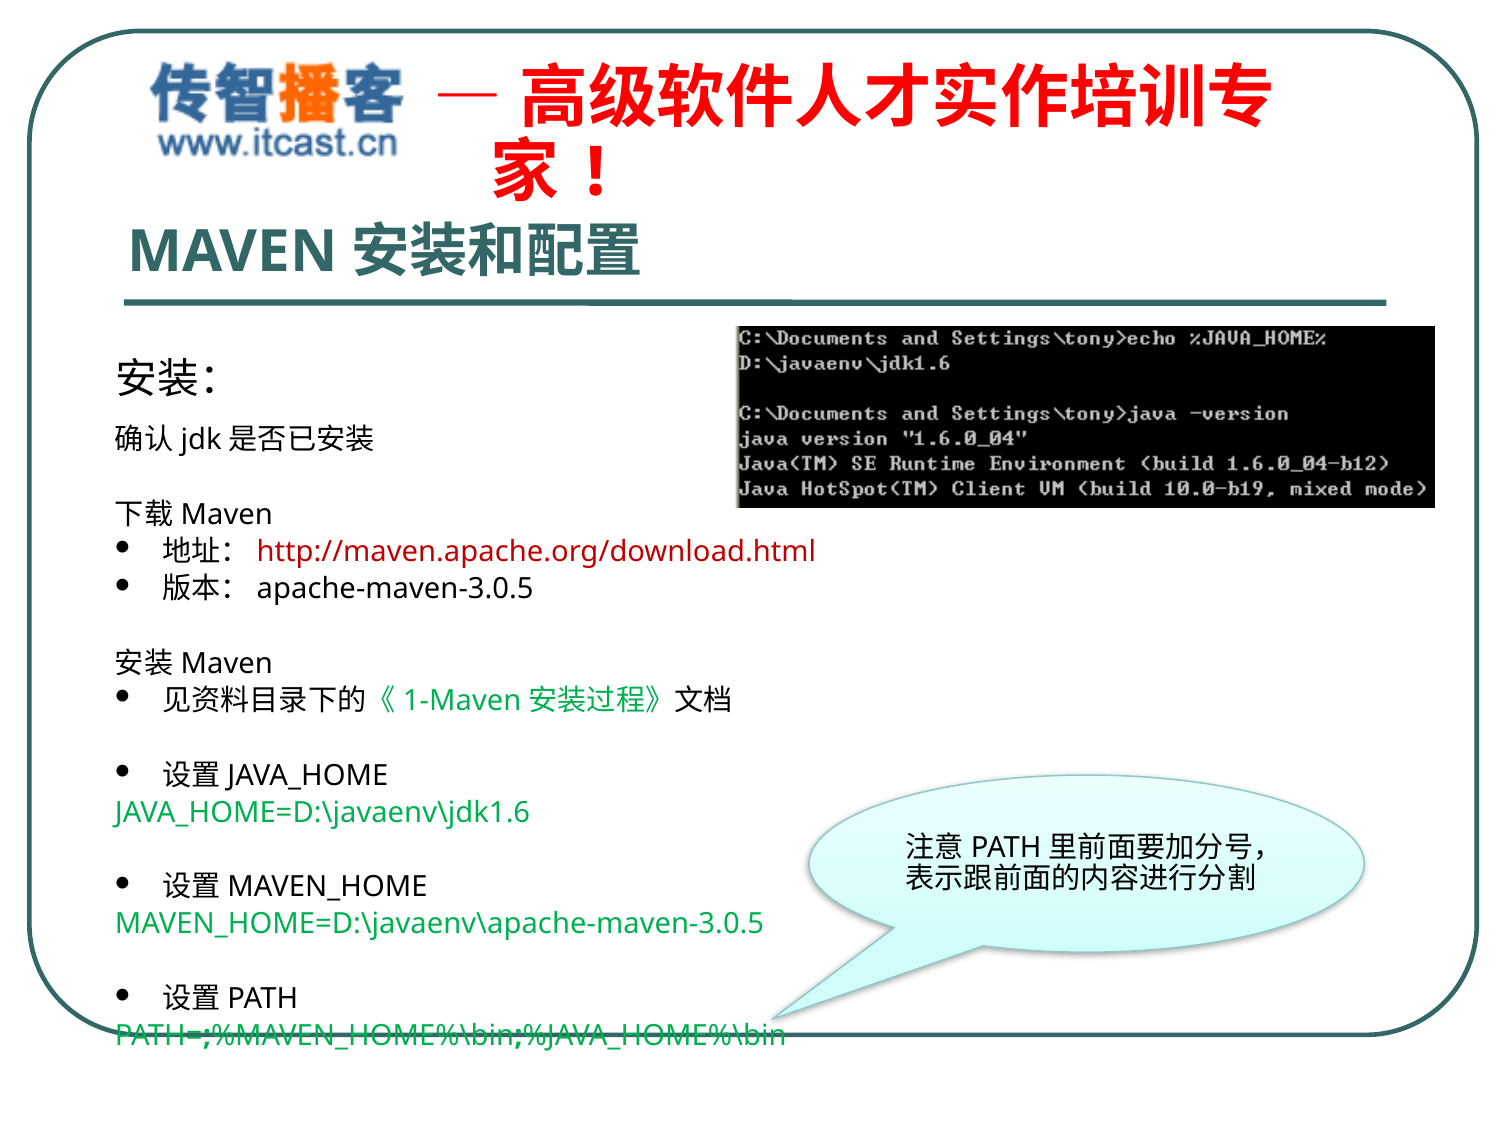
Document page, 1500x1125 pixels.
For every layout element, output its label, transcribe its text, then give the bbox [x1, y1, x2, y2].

text_box 注意PATH里前面要加分号，表示跟前面的内容进行分割 [771, 774, 1365, 1020]
text_box 安装： [101, 349, 257, 410]
text_box 确认jdk是否已安装 下载Maven 地址：http://maven.apache.org/download.html 版本：apache-maven-3.0.5 安装Maven 见资料目录下的《1-Maven安装过程》文档 设置JAVA_HOME JAVA_HOME=D:\javaenv\jdk1.6 设置MAVEN_HOME MAVEN_HOME=D:\javaenv\apache-maven-3.0.5 设置PATH PATH=;%MAVEN_HOME%\bin;%JAVA_HOME%\bin [100, 417, 1500, 1060]
title MAVEN安装和配置 [112, 54, 1375, 291]
picture [735, 326, 1435, 508]
